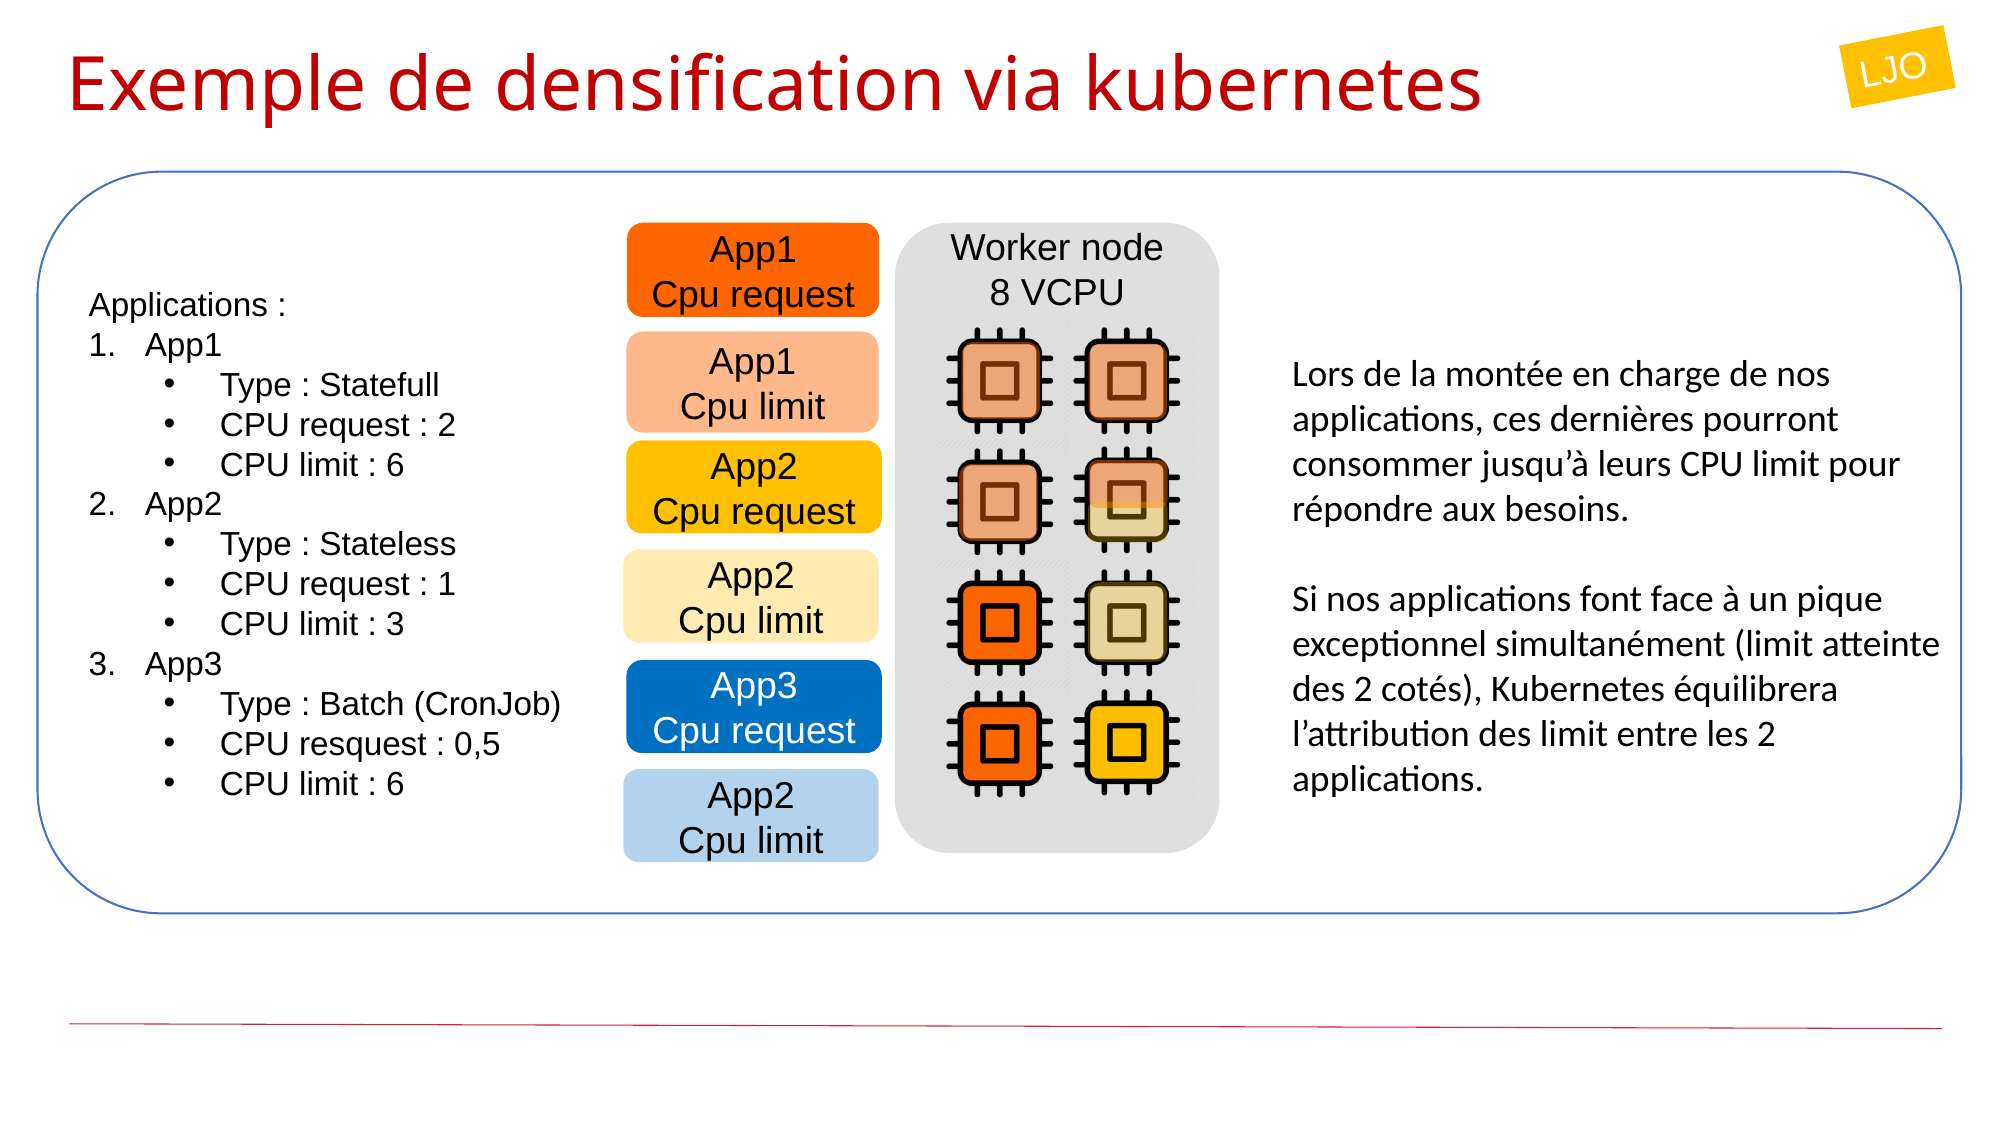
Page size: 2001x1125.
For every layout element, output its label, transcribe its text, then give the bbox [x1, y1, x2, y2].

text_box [69, 1023, 1942, 1029]
text_box App1 Cpu limit [625, 330, 880, 434]
text_box App2 Cpu request [625, 439, 883, 535]
picture [935, 316, 1197, 814]
text_box Exemple de densification via kubernetes [51, 1, 1898, 172]
text_box Worker node 8 VCPU [893, 221, 1221, 854]
text_box Applications : App1 Type : Statefull CPU request : 2 CPU limit : 6 App2 Type : Stateless CPU request : 1 CPU limit : 3 App3 Type : Batch (CronJob) CPU resquest : 0,5 CPU limit : 6 [36, 172, 1963, 915]
text_box App1 Cpu request [626, 221, 881, 318]
text_box App2 Cpu limit [622, 767, 880, 864]
text_box App3 Cpu request [625, 658, 883, 755]
text_box Lors de la montée en charge de nos applications, ces dernières pourront consommer jusqu’à leurs CPU limit pour répondre aux besoins. Si nos applications font face à un pique exceptionnel simultanément (limit atteinte des 2 cotés), Kubernetes équilibrera l’attribution des limit entre les 2 applications. [1277, 341, 1962, 807]
text_box App2 Cpu limit [622, 548, 880, 644]
text_box LJO [1837, 23, 1957, 110]
